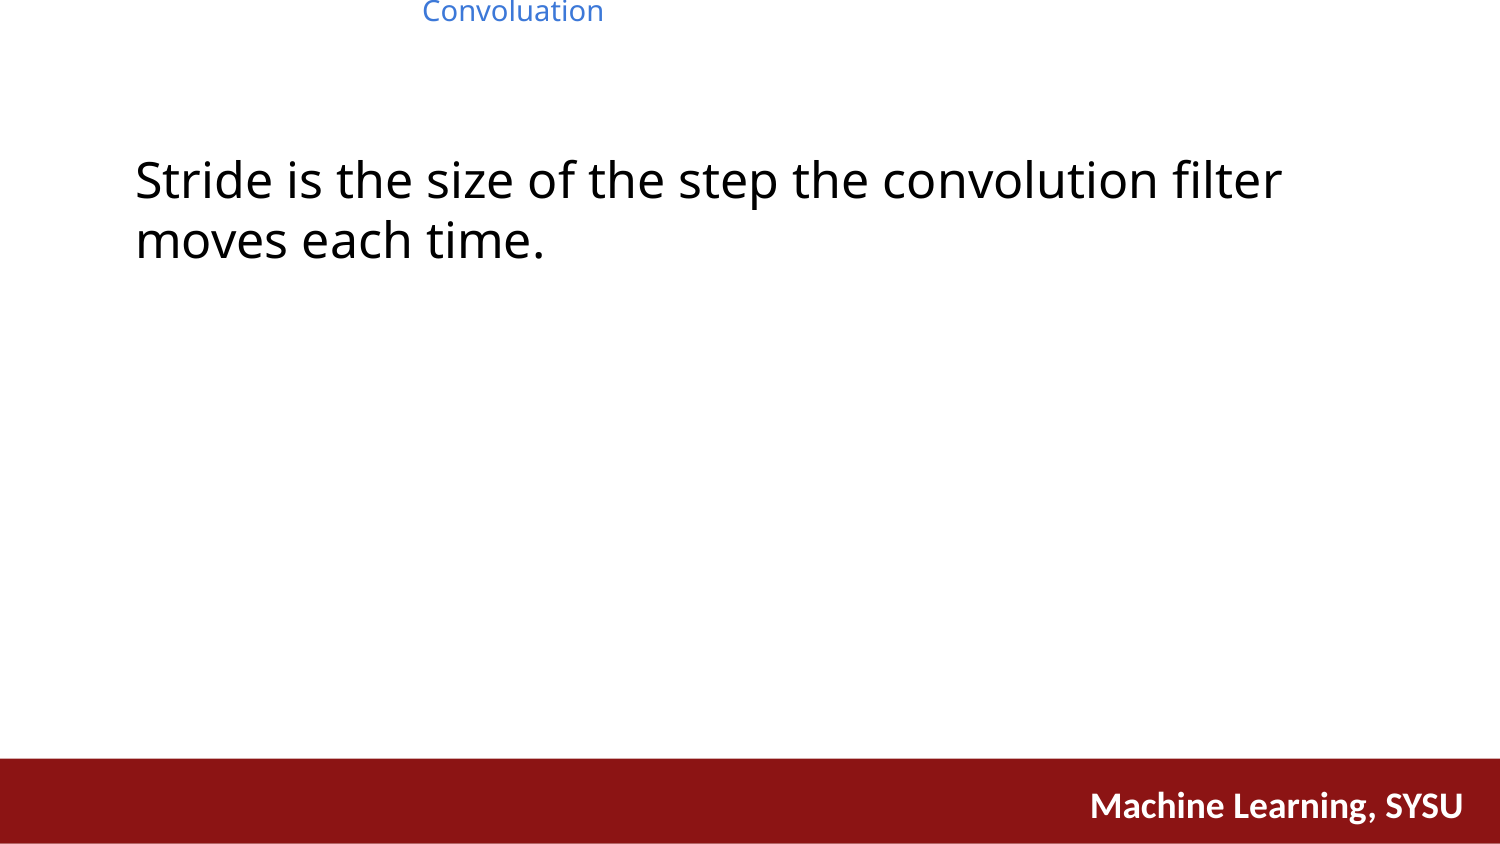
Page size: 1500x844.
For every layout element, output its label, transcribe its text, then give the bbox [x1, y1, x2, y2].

title Convoluation [422, 0, 1078, 29]
list Stride is the size of the step the convolution filter moves each time. [135, 148, 1434, 270]
